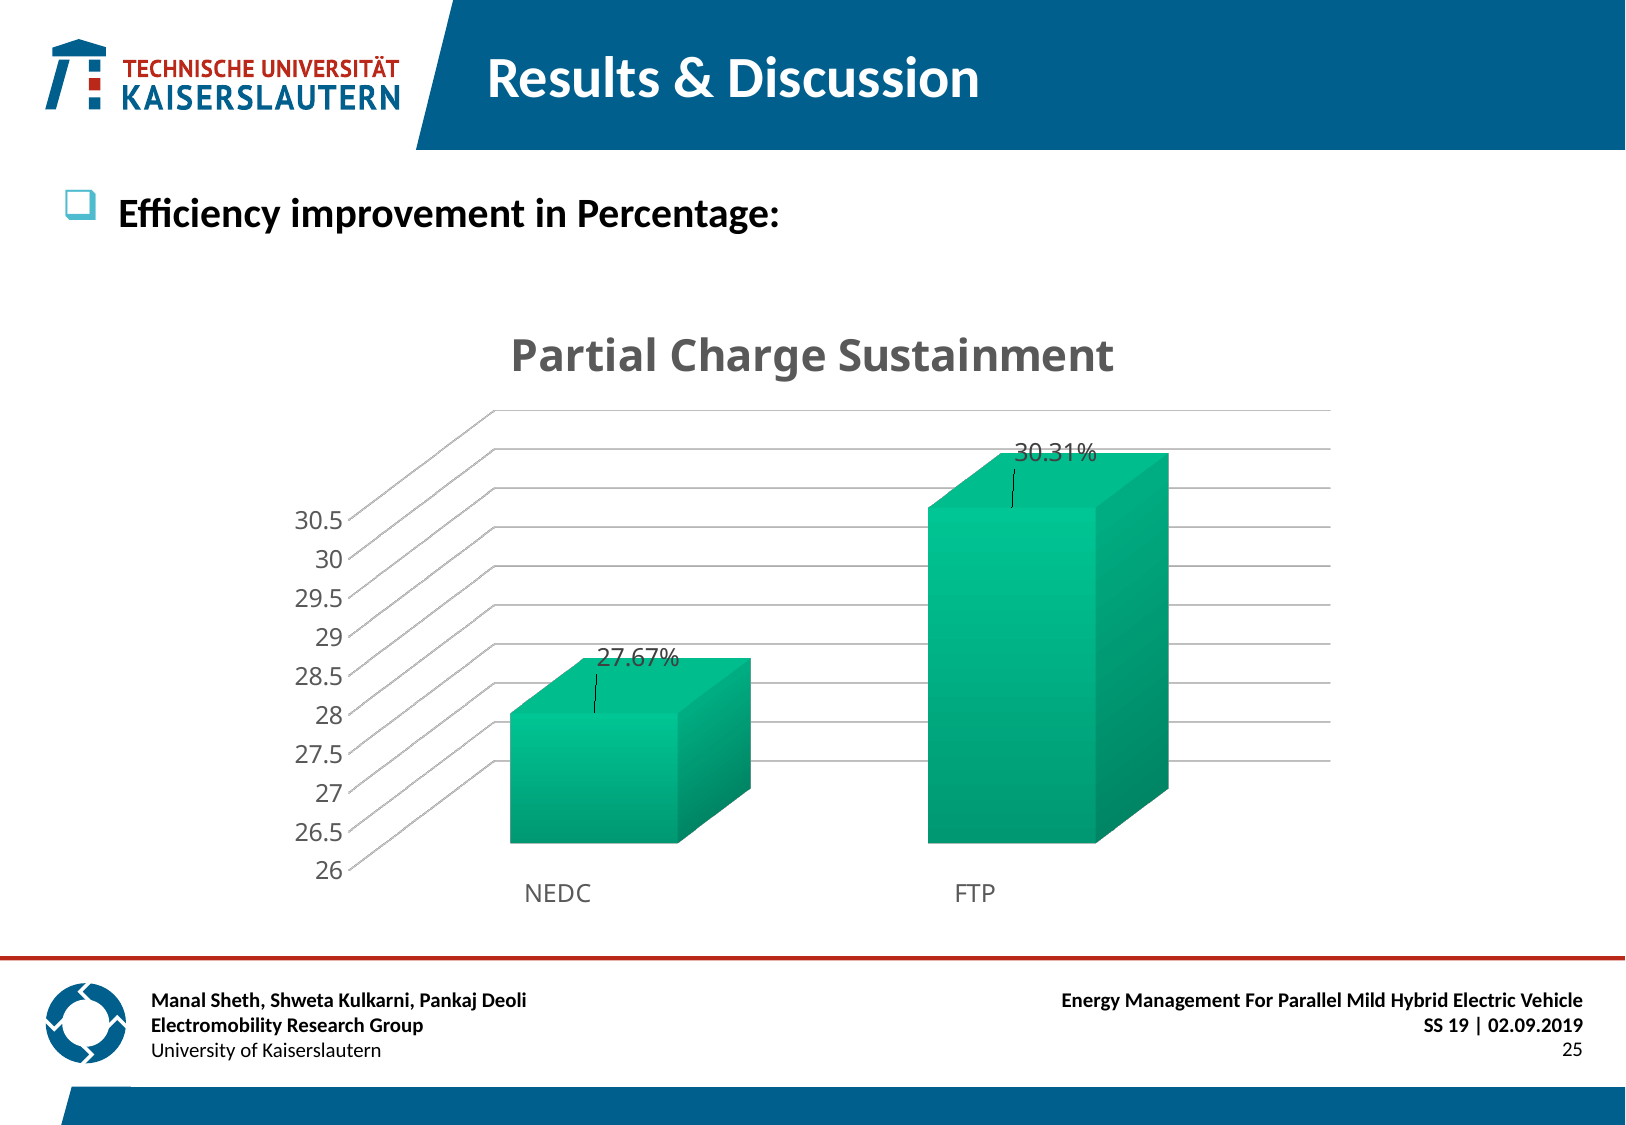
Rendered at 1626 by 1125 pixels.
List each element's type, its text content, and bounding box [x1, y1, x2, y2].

chart [270, 290, 1355, 924]
list Efficiency improvement in Percentage: [47, 168, 1581, 941]
title Results & Discussion [471, 0, 1622, 150]
